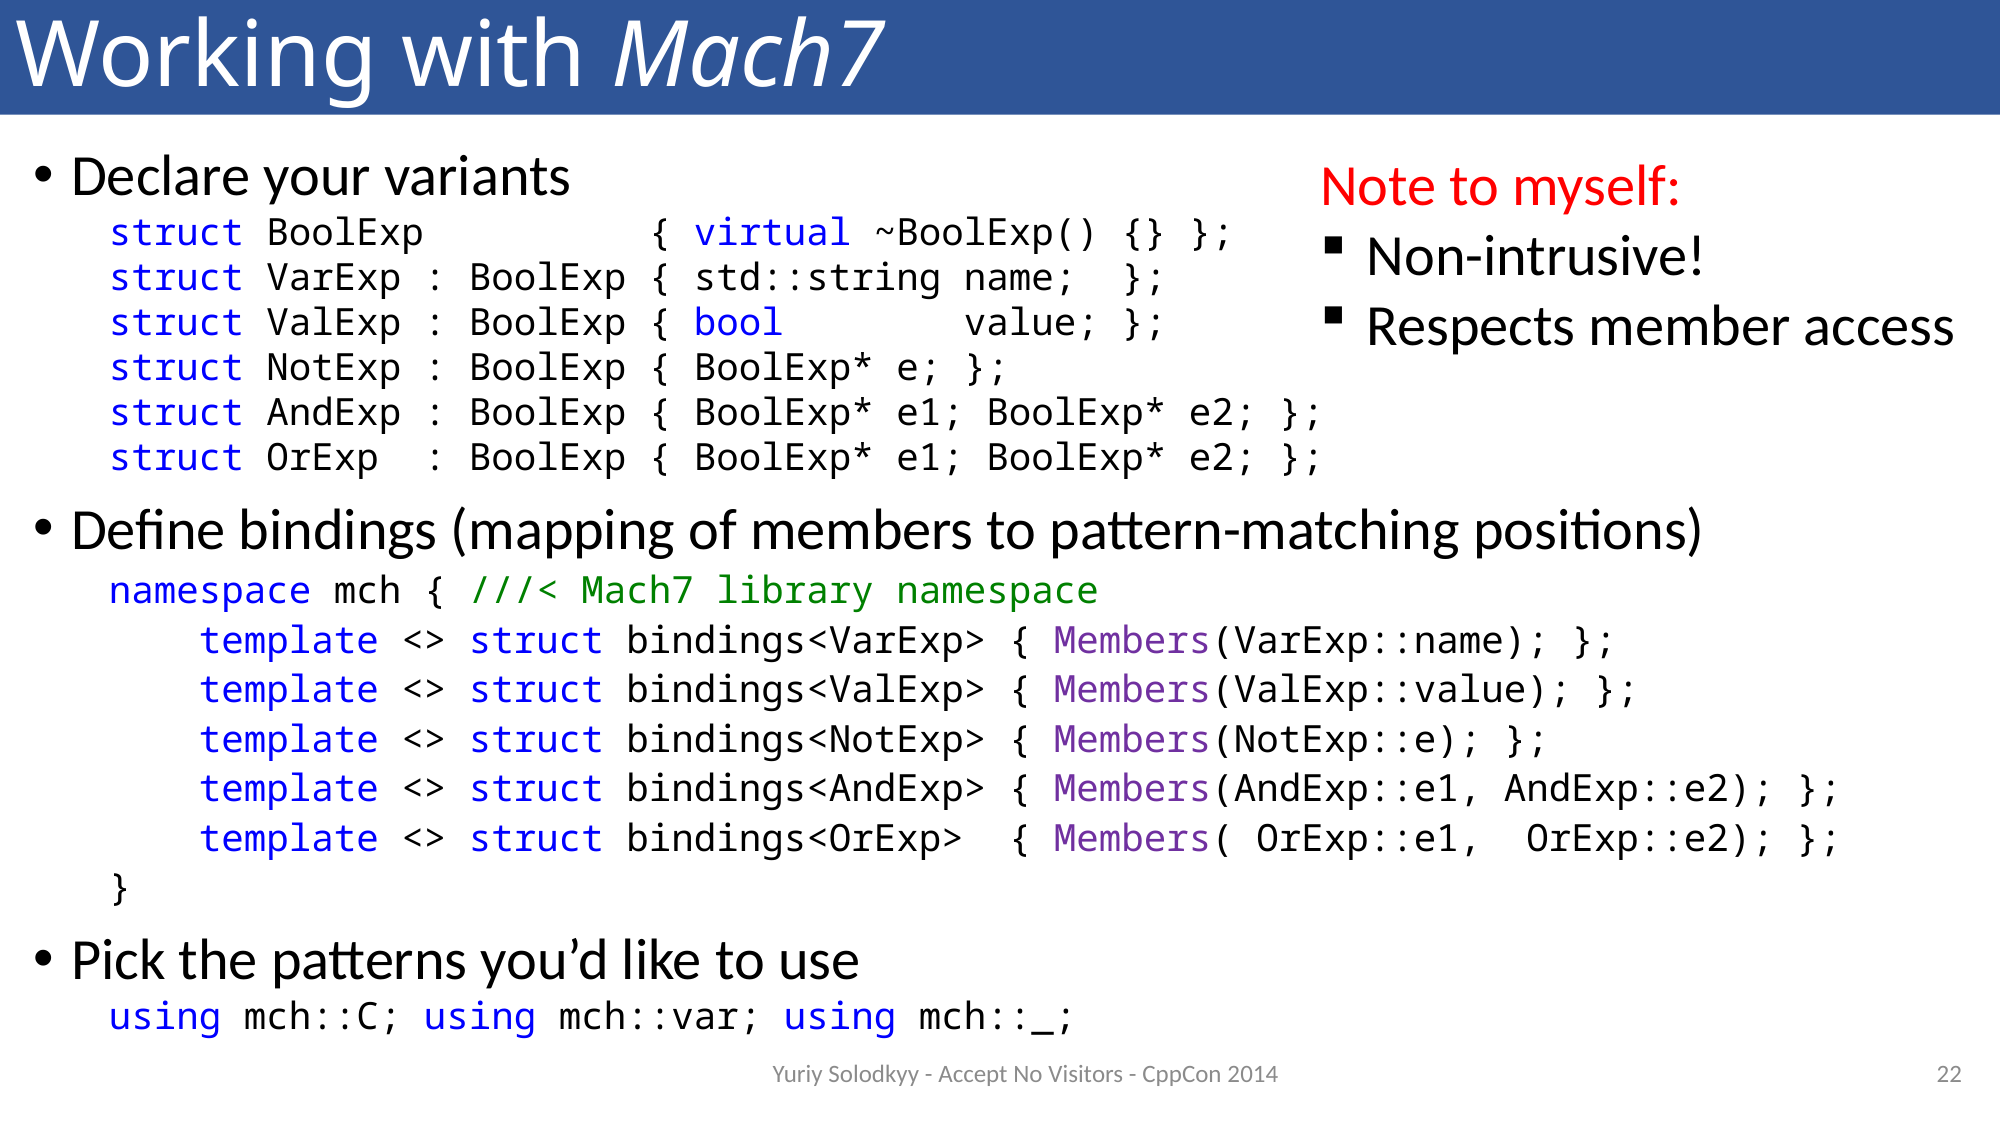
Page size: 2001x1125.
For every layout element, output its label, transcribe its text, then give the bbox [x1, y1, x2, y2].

text_box Note to myself: Non-intrusive! Respects member access [1305, 140, 1978, 365]
slide_number 22 [1887, 1042, 1978, 1103]
title Working with Mach7 [0, 0, 2000, 115]
footer Yuriy Solodkyy - Accept No Visitors - CppCon 2014 [181, 1042, 1871, 1103]
list Declare your variants struct BoolExp { virtual ~BoolExp() {} }; struct VarExp : BoolExp { std::string name; }; struct ValExp : BoolExp { bool value; }; struct NotExp : BoolExp { BoolExp* e; }; struct AndExp : BoolExp { BoolExp* e1; BoolExp* e2; }; struct OrExp : BoolExp { BoolExp* e1; BoolExp* e2; }; Define bindings (mapping of members to pattern-matching positions) namespace mch { ///< Mach7 library namespace template <> struct bindings<VarExp> { Members(VarExp::name); }; template <> struct bindings<ValExp> { Members(ValExp::value); }; template <> struct bindings<NotExp> { Members(NotExp::e); }; template <> struct bindings<AndExp> { Members(AndExp::e1, AndExp::e2); }; template <> struct bindings<OrExp> { Members( OrExp::e1, OrExp::e2); }; } Pick the patterns you’d like to use using mch::C; using mch::var; using mch::_; [18, 137, 1978, 1025]
